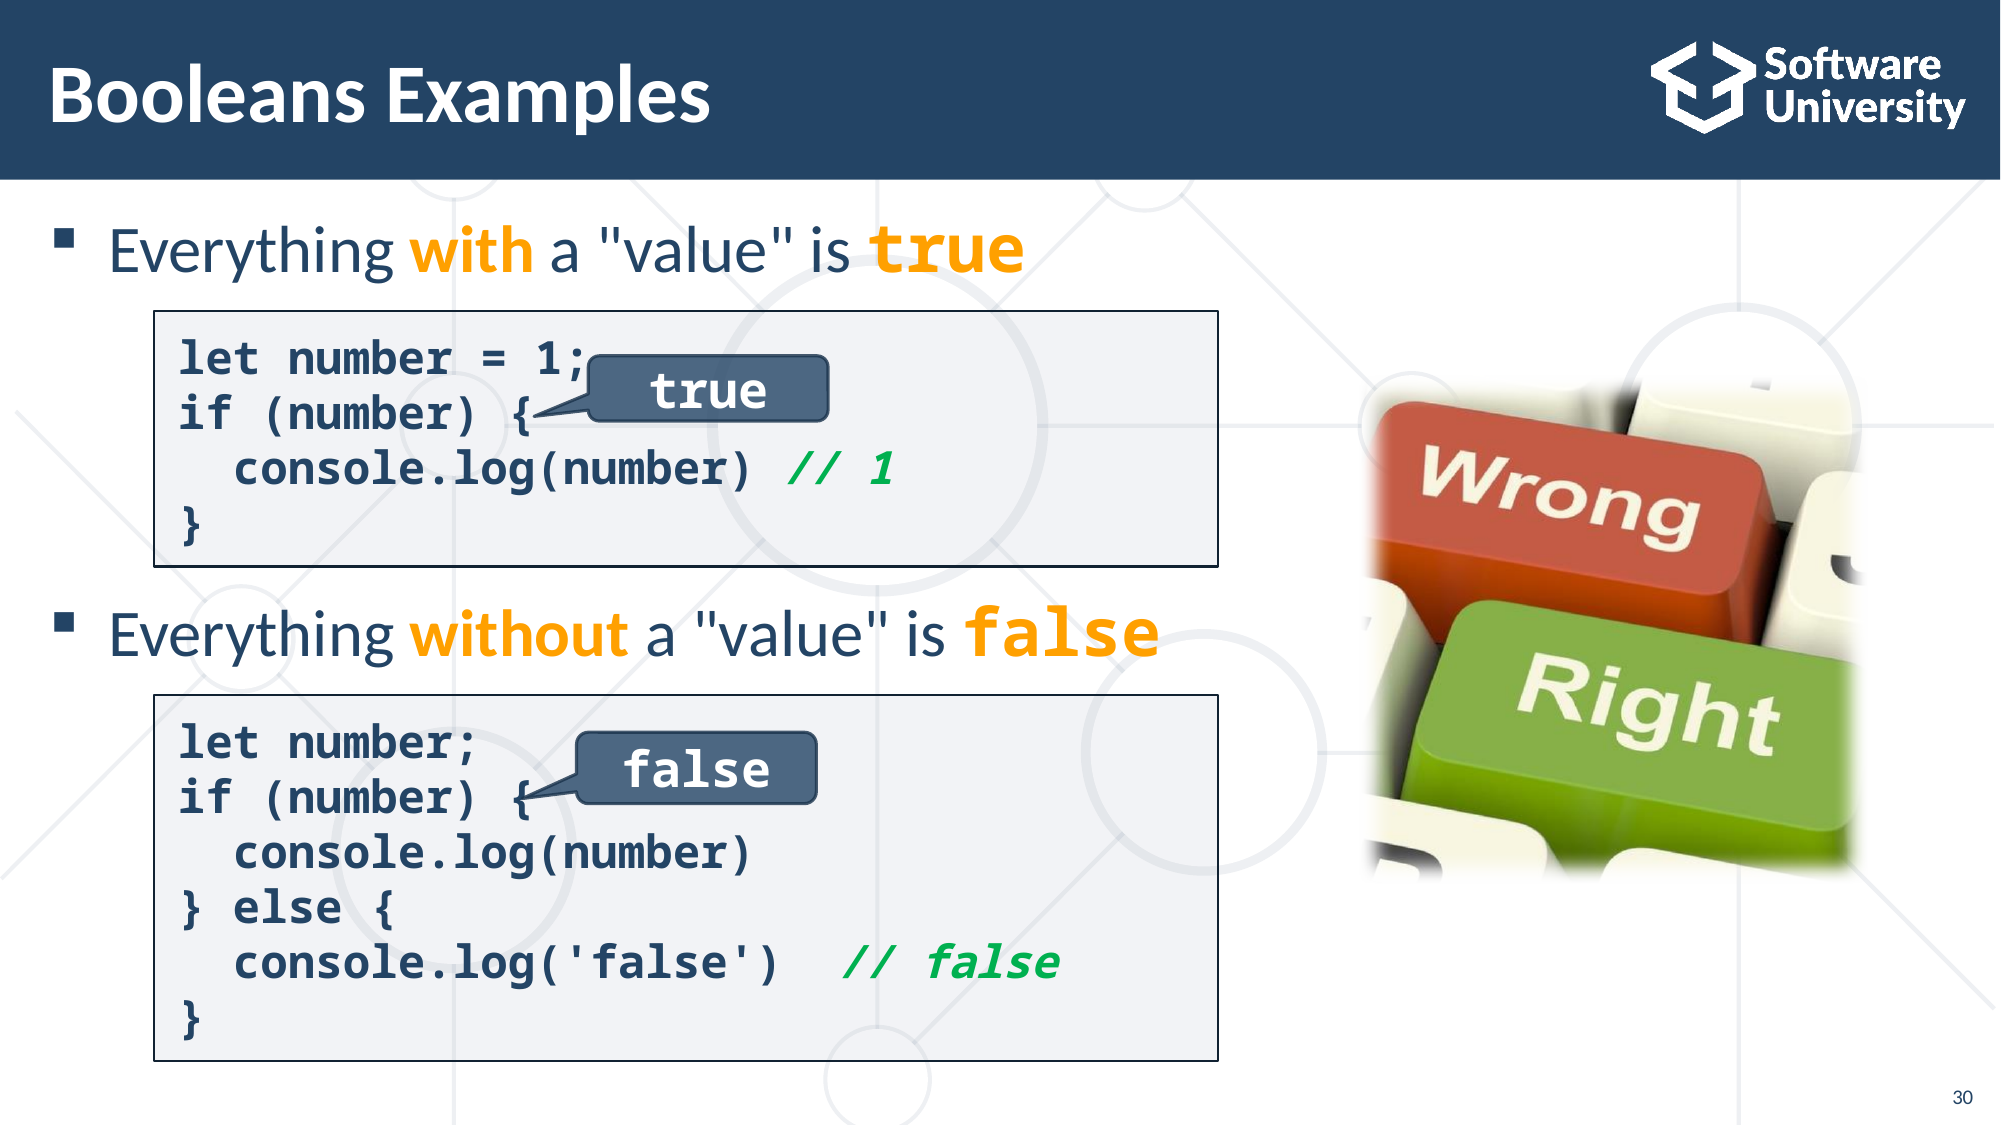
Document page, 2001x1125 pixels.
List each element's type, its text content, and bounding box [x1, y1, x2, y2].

list Everything with a "value" is true Everything without a "value" is false [31, 196, 1970, 1104]
picture [1359, 374, 1868, 884]
slide_number 30 [1927, 1067, 1989, 1117]
picture [1651, 41, 1966, 134]
title Booleans Examples [31, 16, 1625, 162]
text_box false [520, 730, 819, 806]
text_box let number = 1; if (number) { console.log(number) // 1 } [154, 311, 1218, 567]
text_box let number; if (number) { console.log(number) } else { console.log('false') // false } [154, 695, 1218, 1061]
text_box true [532, 353, 831, 424]
